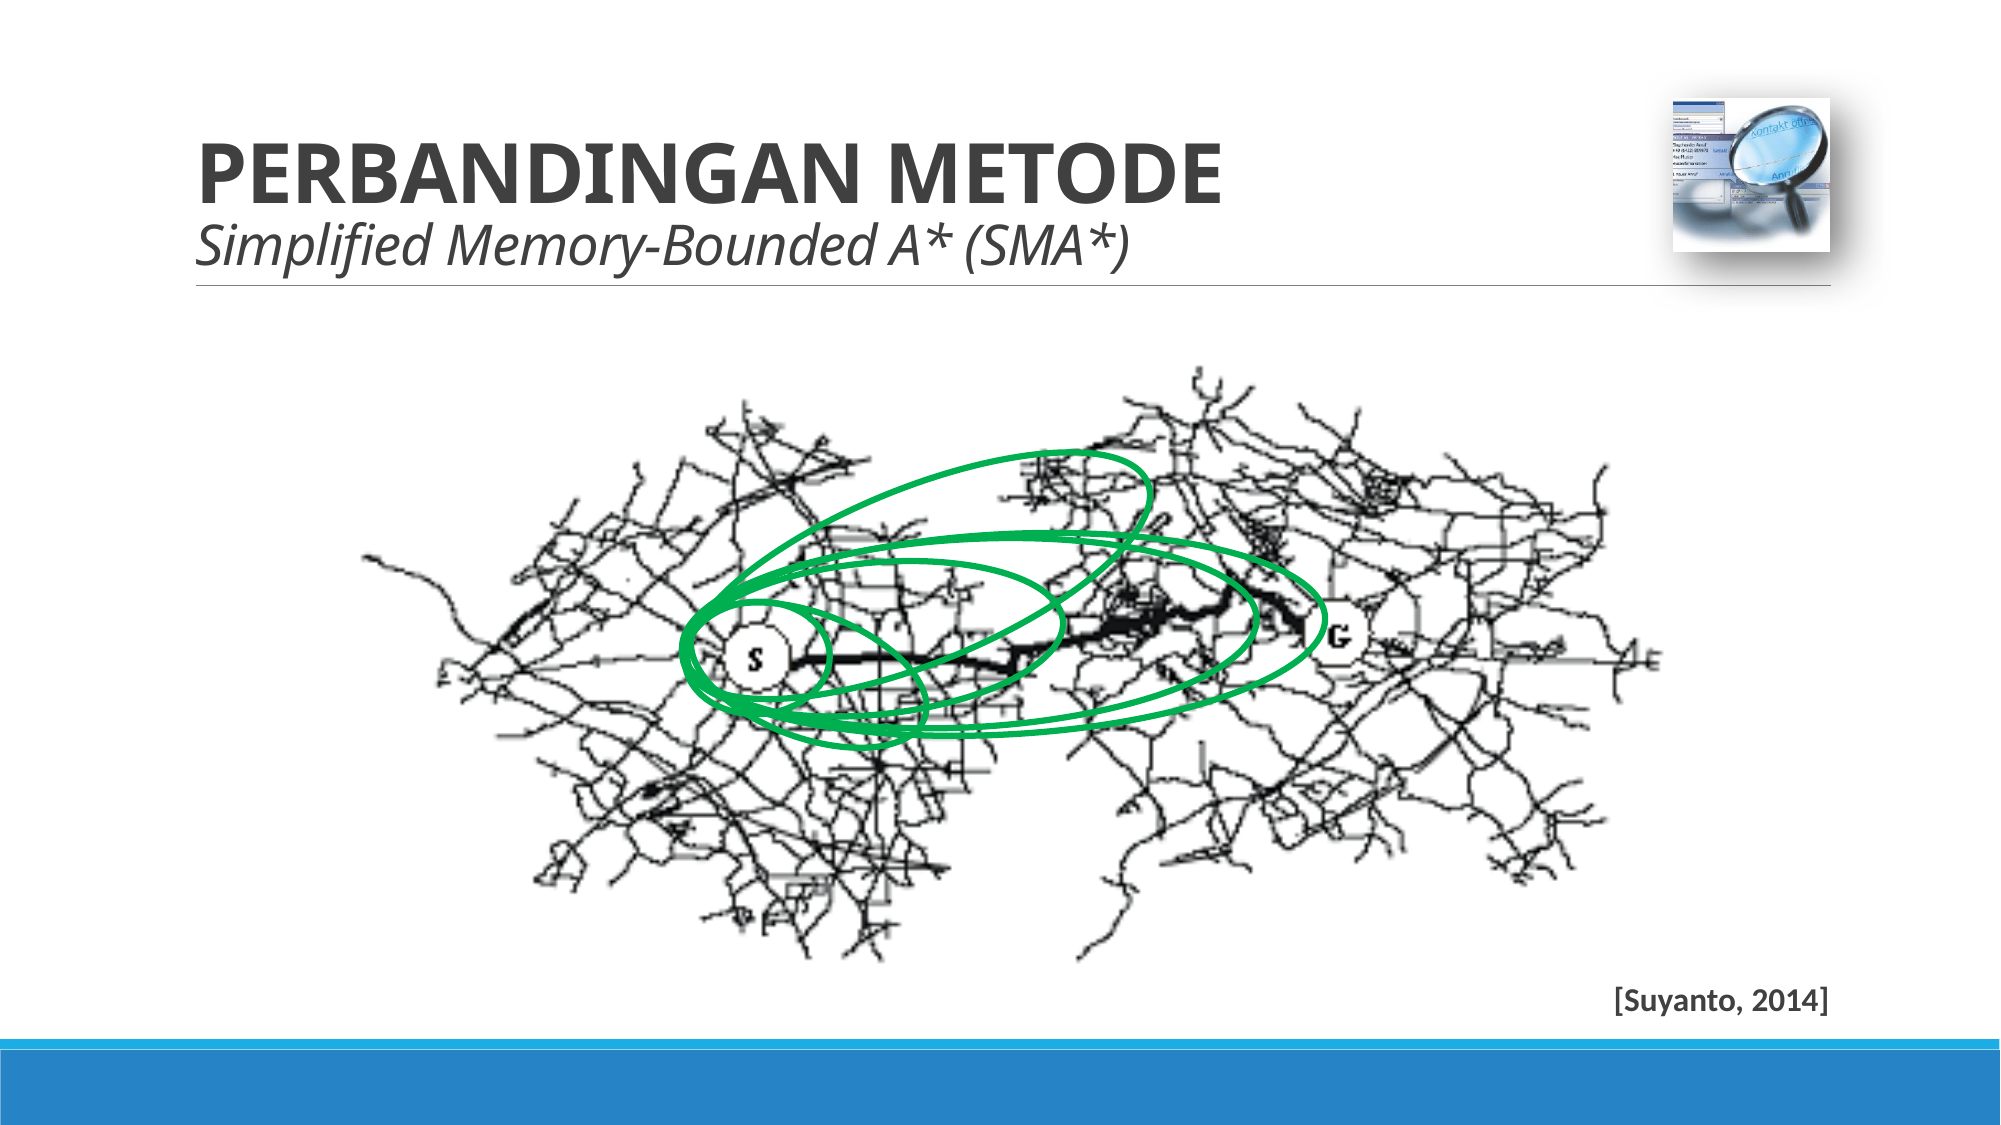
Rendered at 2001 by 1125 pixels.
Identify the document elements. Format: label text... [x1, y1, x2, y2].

title PERBANDINGAN METODE Simplified Memory-Bounded A* (SMA*) [180, 47, 1830, 285]
picture [1673, 97, 1831, 253]
picture [356, 351, 1687, 978]
text_box [Suyanto, 2014] [1559, 975, 1830, 1037]
